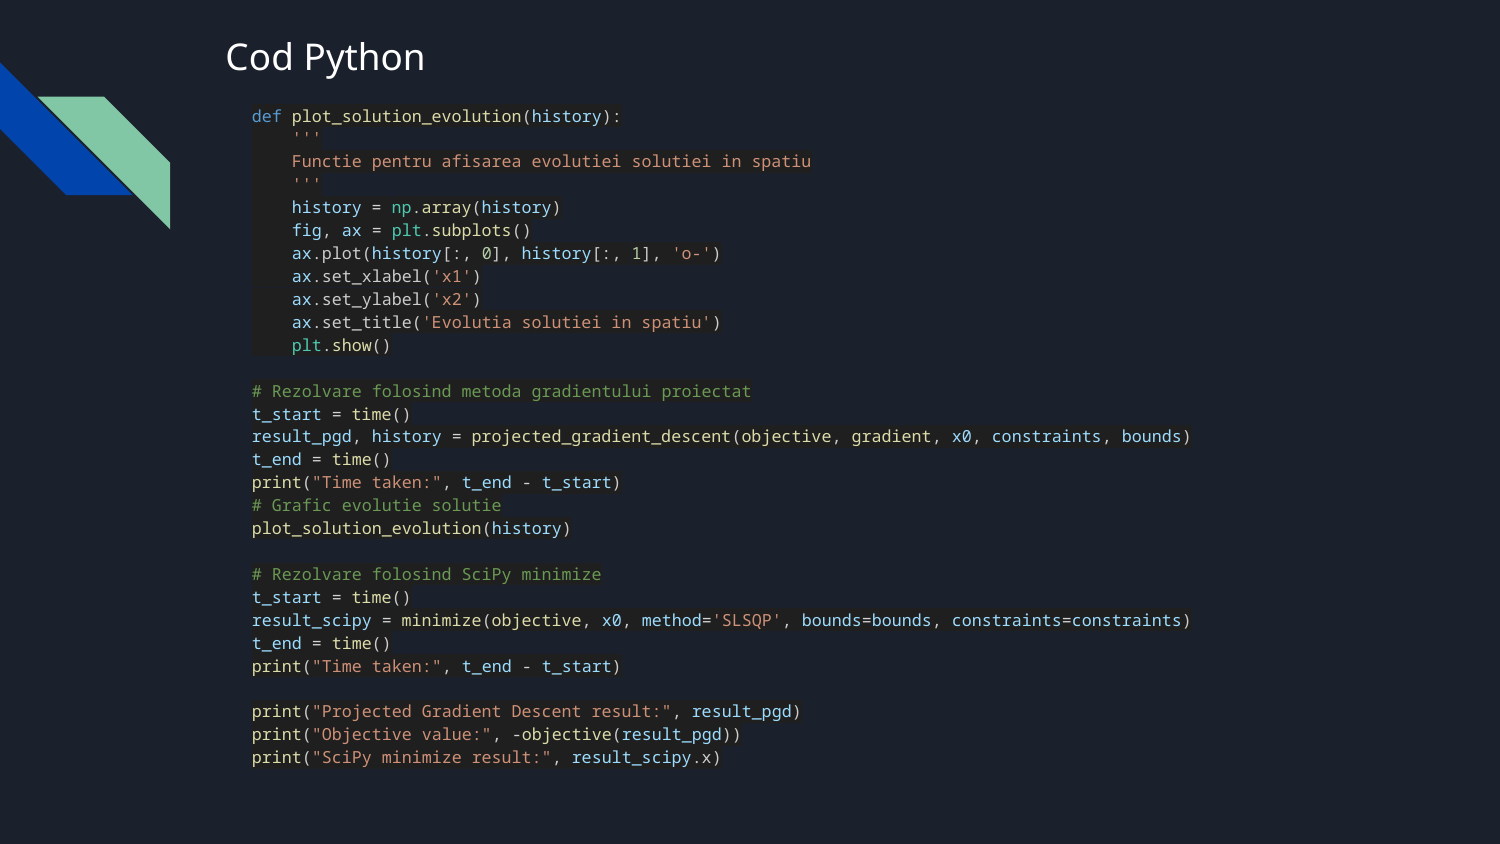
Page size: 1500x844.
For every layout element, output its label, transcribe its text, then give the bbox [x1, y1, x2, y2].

list def plot_solution_evolution(history): ''' Functie pentru afisarea evolutiei solutiei in spatiu ''' history = np.array(history) fig, ax = plt.subplots() ax.plot(history[:, 0], history[:, 1], 'o-') ax.set_xlabel('x1') ax.set_ylabel('x2') ax.set_title('Evolutia solutiei in spatiu') plt.show() # Rezolvare folosind metoda gradientului proiectat t_start = time() result_pgd, history = projected_gradient_descent(objective, gradient, x0, constraints, bounds) t_end = time() print("Time taken:", t_end - t_start) # Grafic evolutie solutie plot_solution_evolution(history) # Rezolvare folosind SciPy minimize t_start = time() result_scipy = minimize(objective, x0, method='SLSQP', bounds=bounds, constraints=constraints) t_end = time() print("Time taken:", t_end - t_start) print("Projected Gradient Descent result:", result_pgd) print("Objective value:", -objective(result_pgd)) print("SciPy minimize result:", result_scipy.x) [212, 87, 1368, 815]
title Cod Python [210, 18, 1366, 94]
